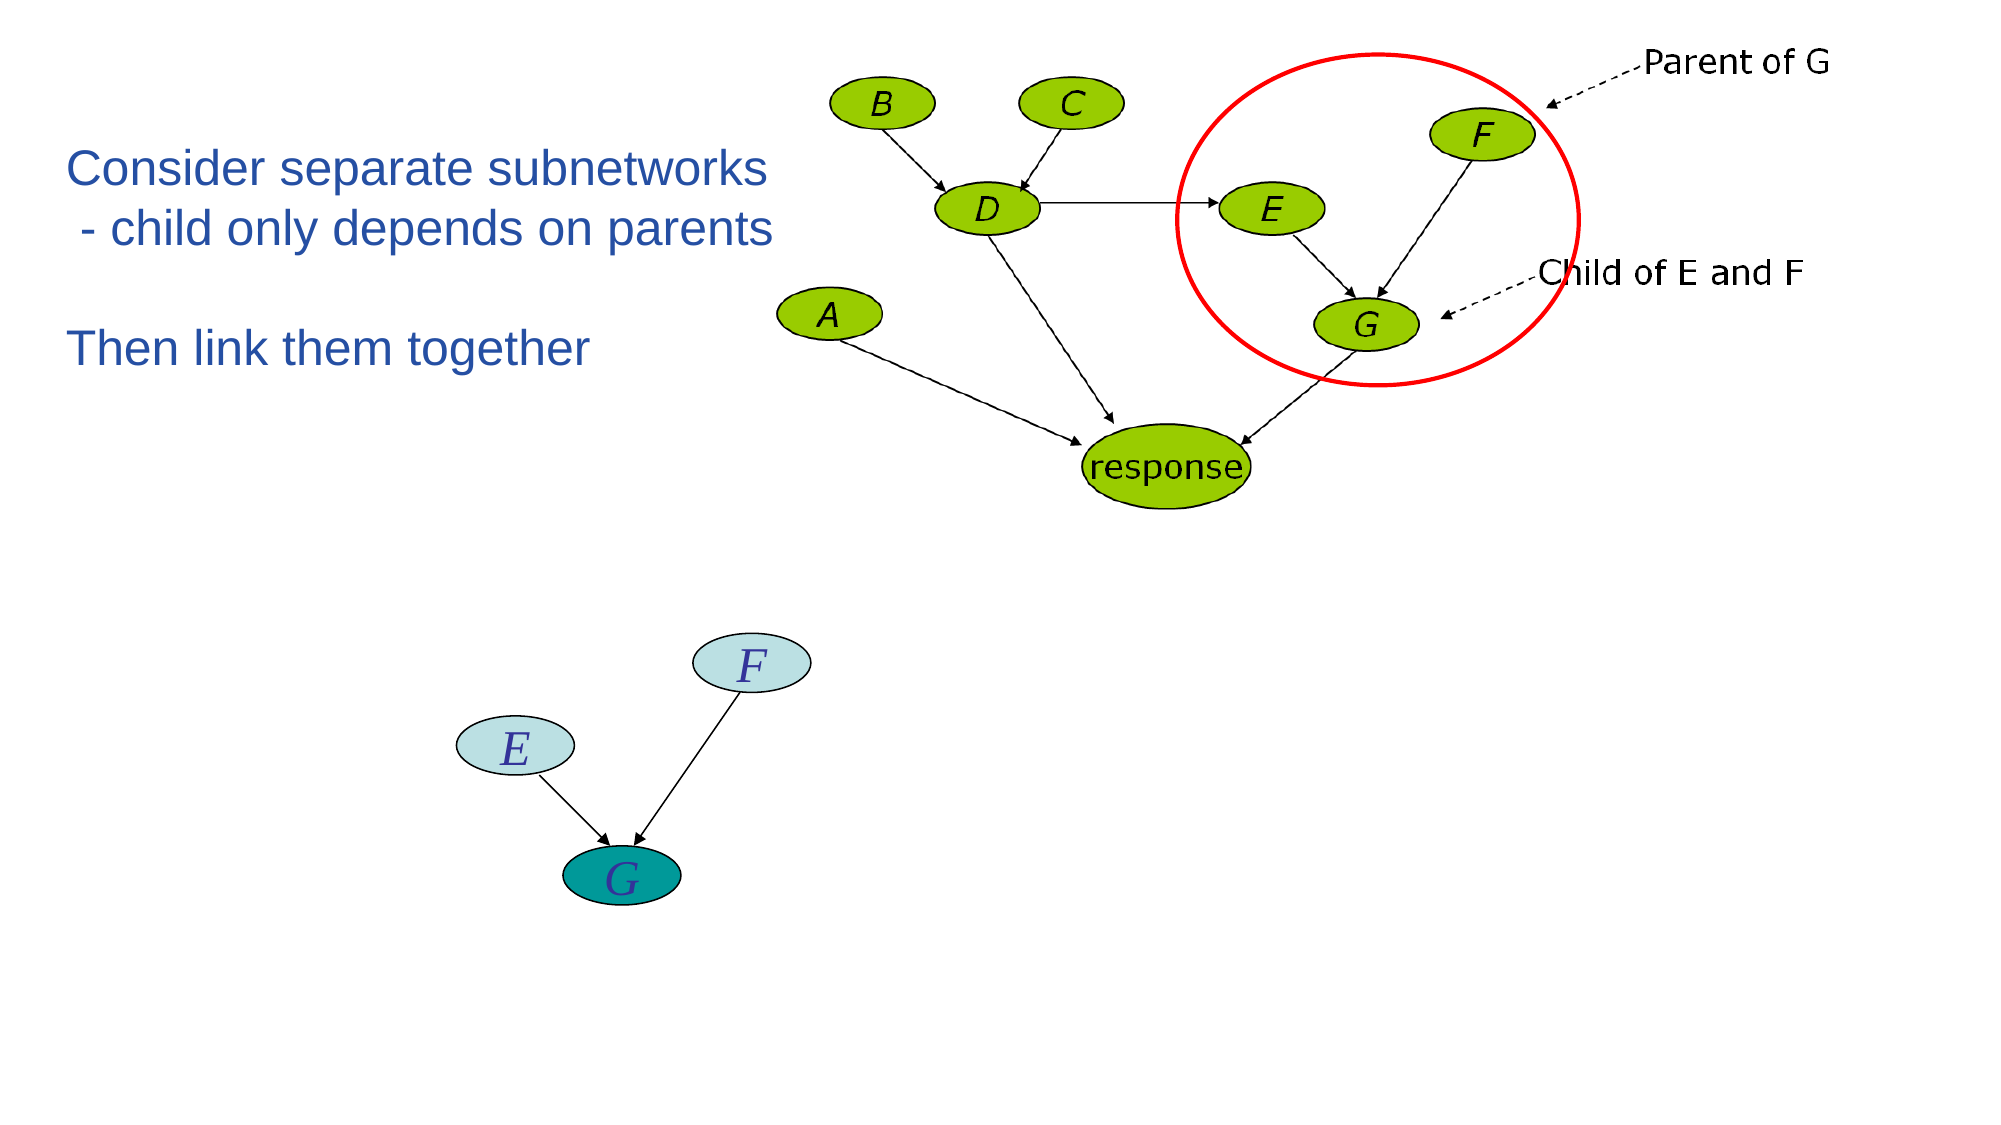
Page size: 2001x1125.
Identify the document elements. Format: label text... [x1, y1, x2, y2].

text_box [456, 633, 812, 906]
picture [775, 29, 1926, 511]
text_box Consider separate subnetworks - child only depends on parents Then link them together [51, 128, 770, 383]
